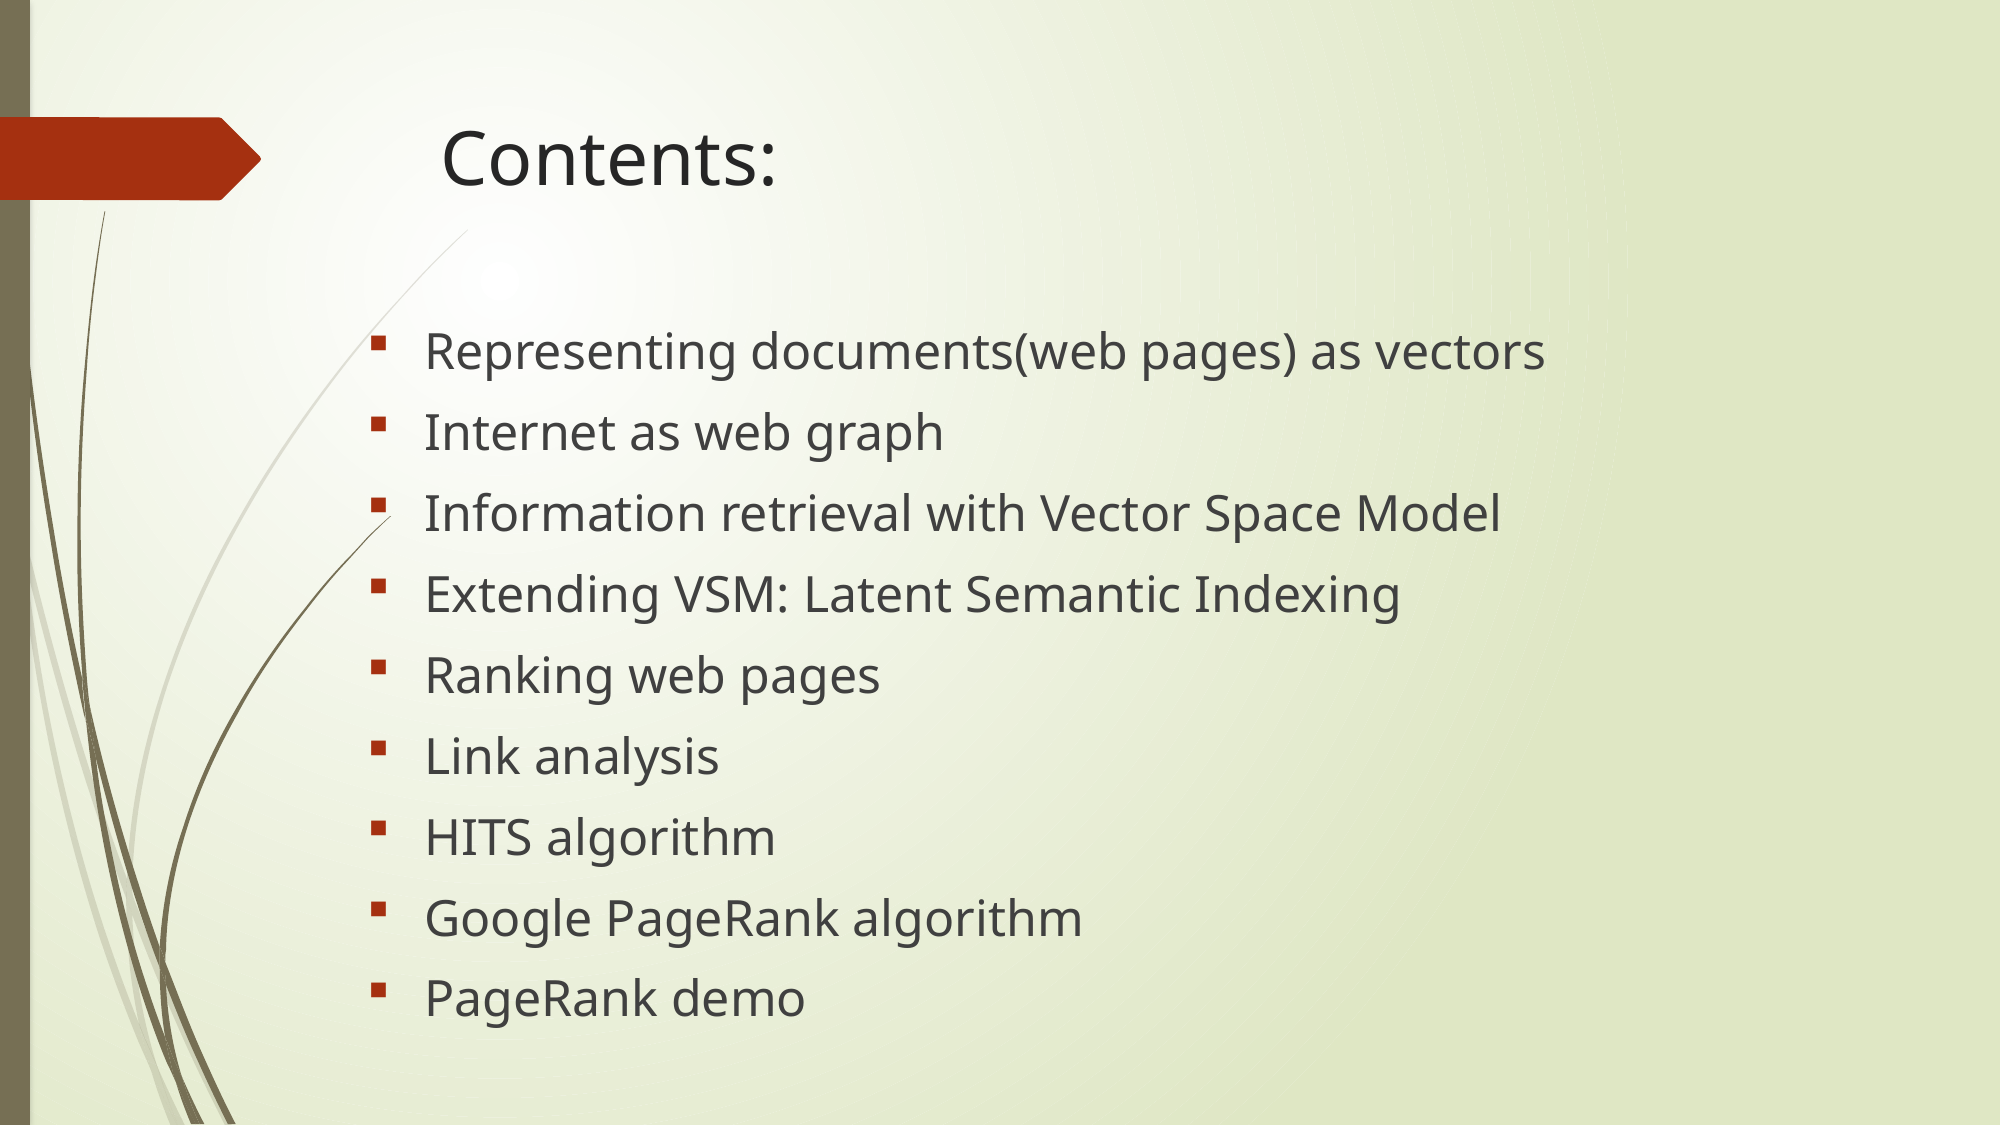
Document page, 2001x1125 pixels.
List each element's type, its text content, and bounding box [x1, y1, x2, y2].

title Contents: [425, 102, 1888, 313]
list Representing documents(web pages) as vectors Internet as web graph Information retrieval with Vector Space Model Extending VSM: Latent Semantic Indexing Ranking web pages Link analysis HITS algorithm Google PageRank algorithm PageRank demo [352, 312, 1816, 933]
